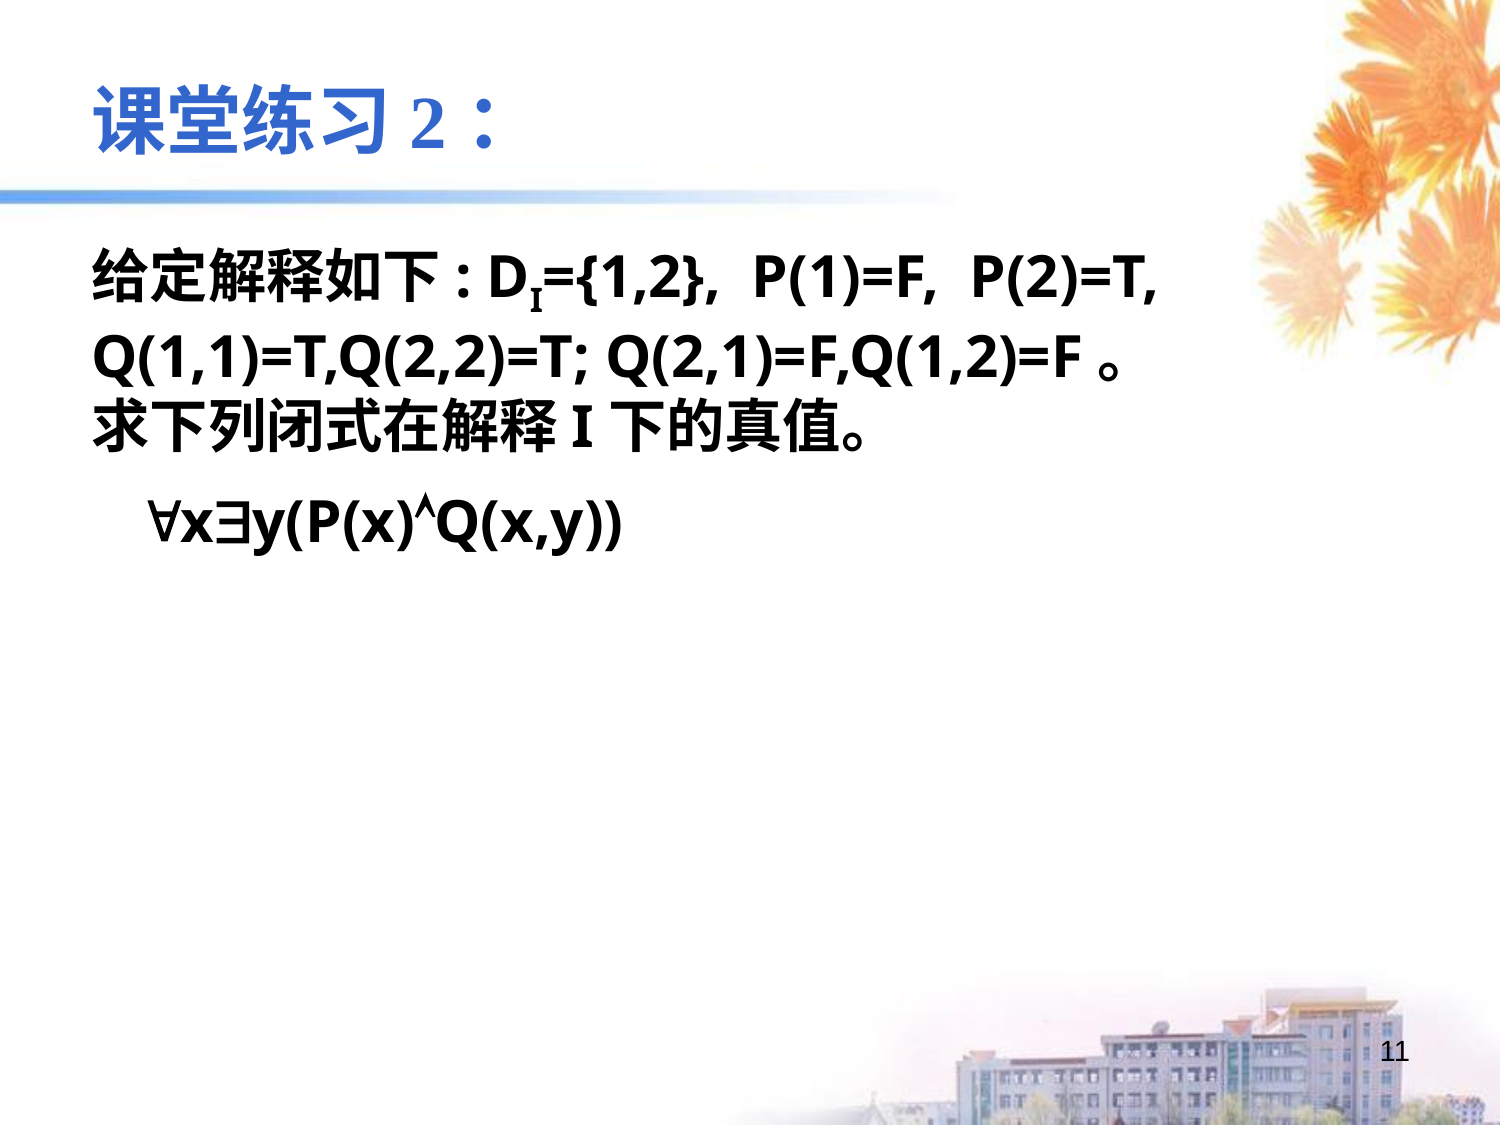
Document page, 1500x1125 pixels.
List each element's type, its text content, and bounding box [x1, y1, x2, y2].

text_box 给定解释如下: DI={1,2}, P(1)=F, P(2)=T, Q(1,1)=T,Q(2,2)=T; Q(2,1)=F,Q(1,2)=F。 求下列闭式在解释I下的真值。 [76, 231, 1430, 467]
text_box 课堂练习2： [76, 66, 585, 172]
text_box xy(P(x)Q(x,y)) [123, 476, 1235, 562]
slide_number 11 [1074, 1024, 1426, 1103]
picture [0, 0, 1500, 1125]
